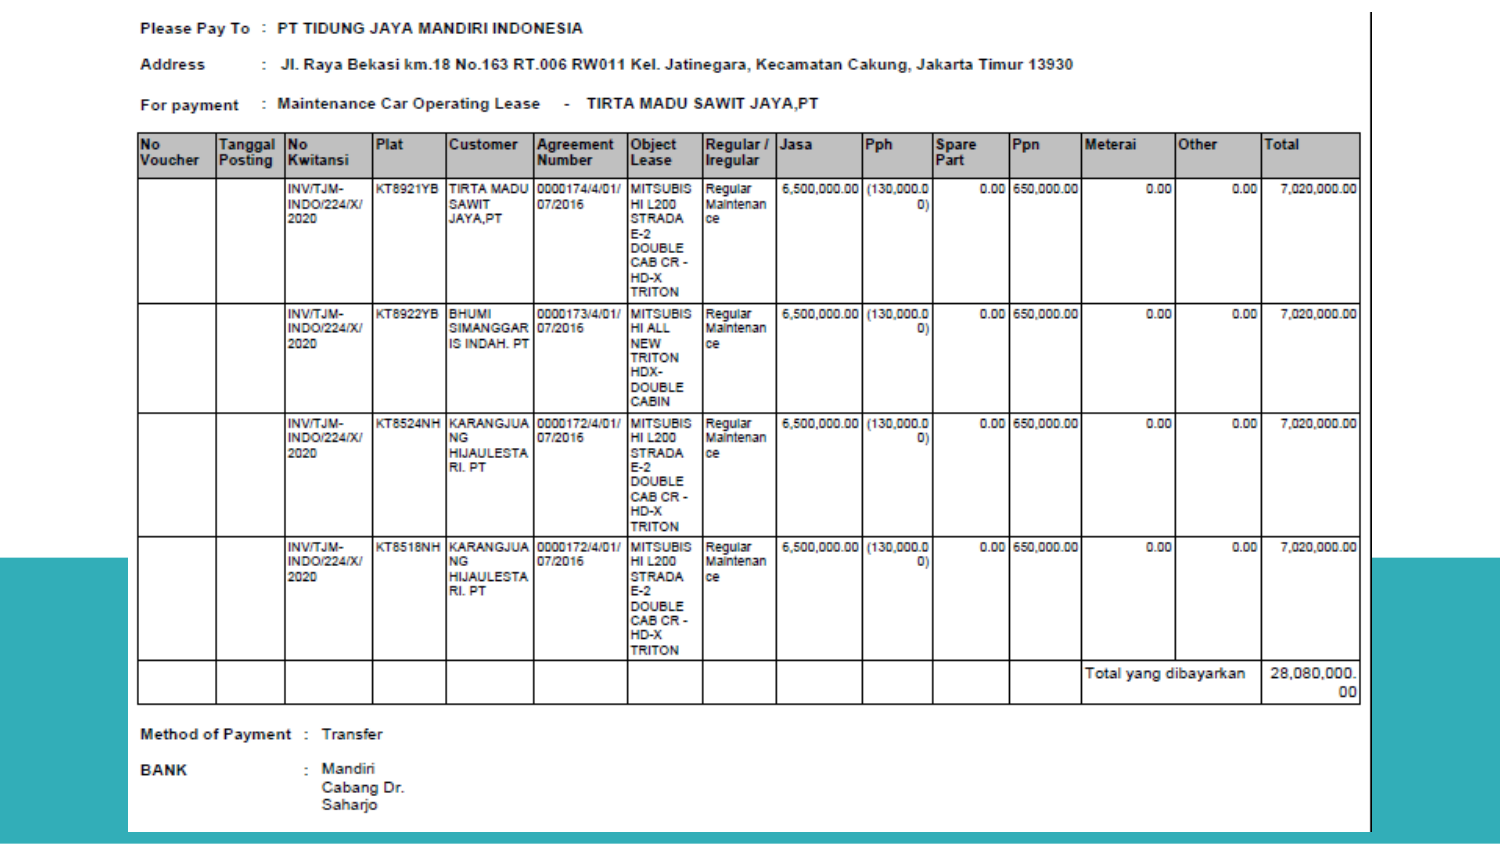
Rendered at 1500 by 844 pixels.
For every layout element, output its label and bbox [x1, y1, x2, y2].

picture [128, 12, 1372, 832]
